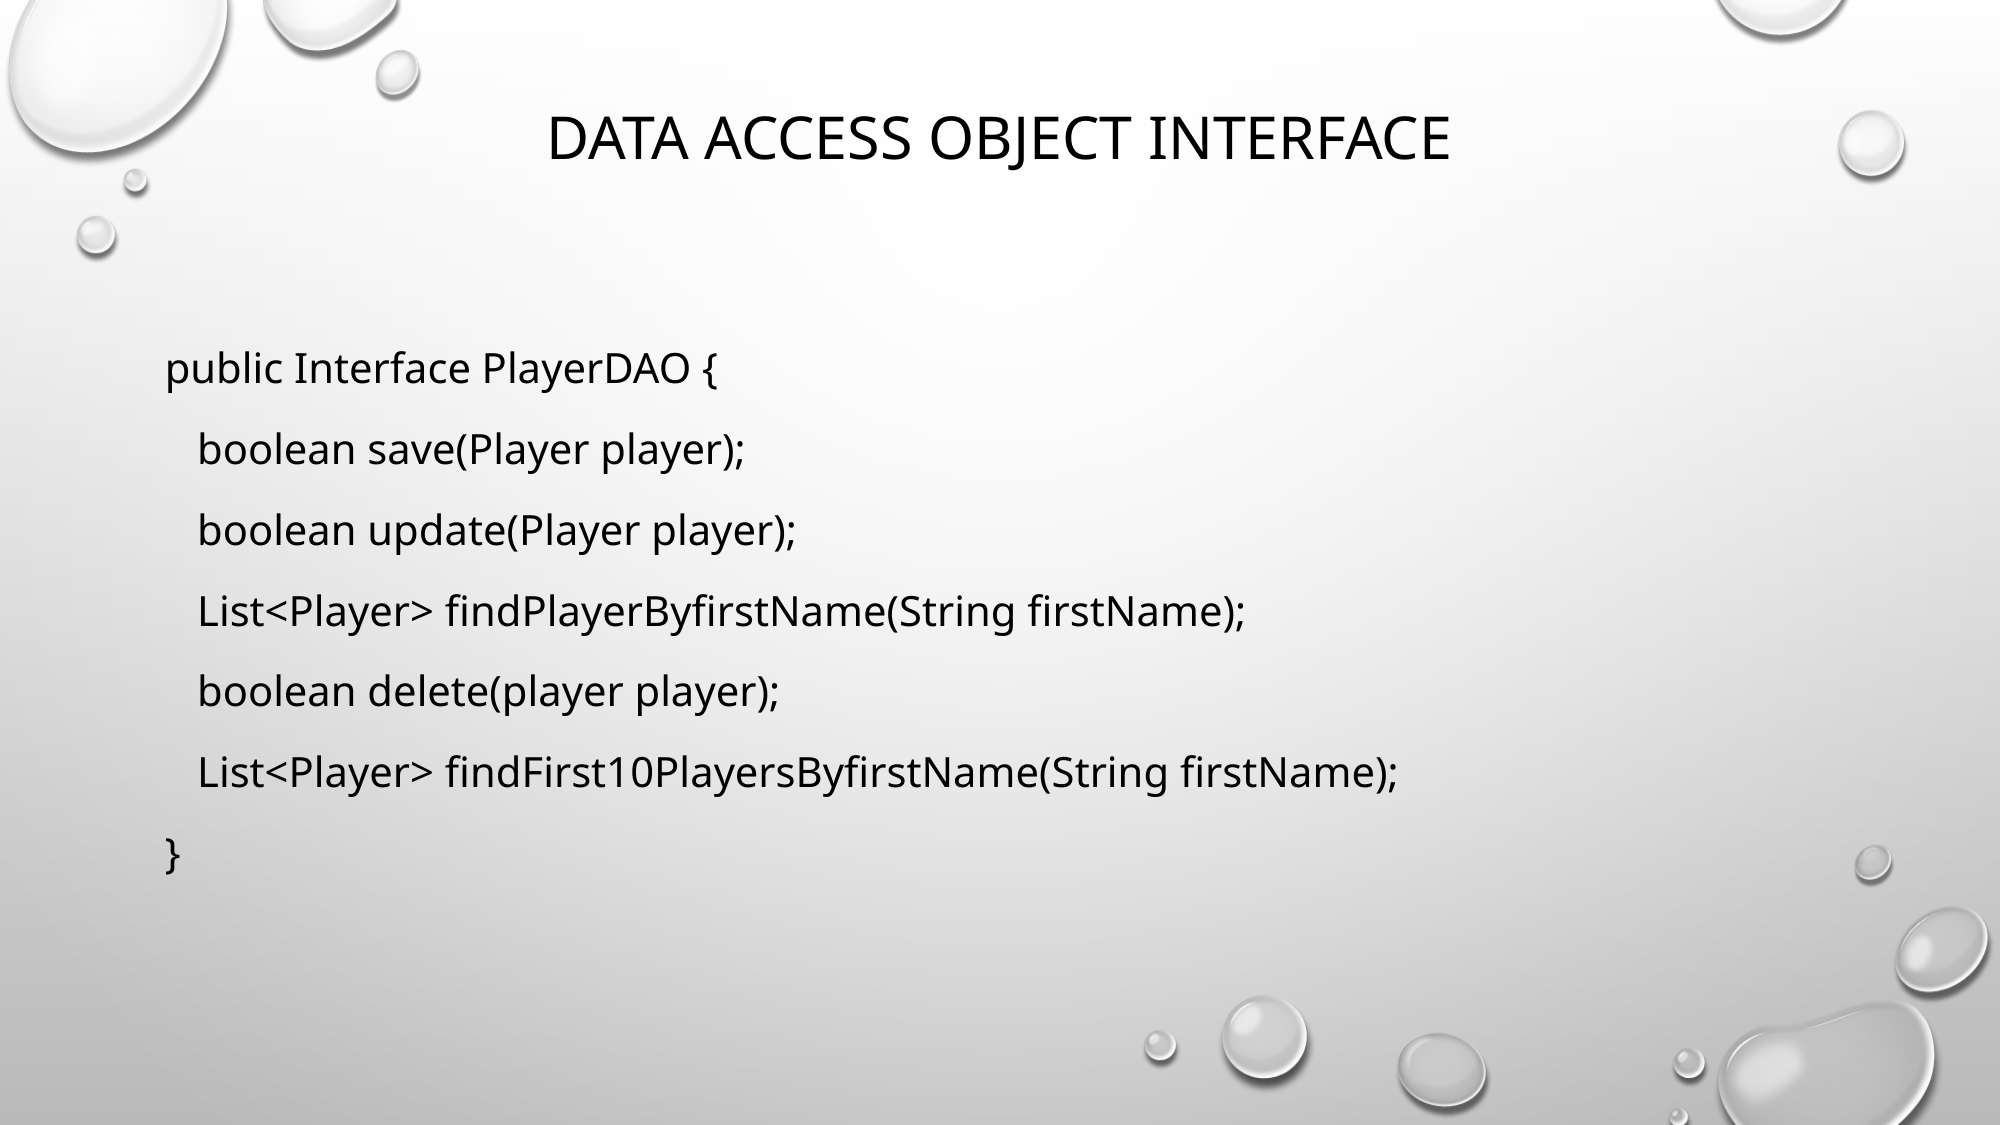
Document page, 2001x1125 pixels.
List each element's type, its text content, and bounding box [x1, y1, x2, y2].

picture [0, 0, 2000, 1125]
title Data access object interface [149, 101, 1851, 181]
list public Interface PlayerDAO { boolean save(Player player); boolean update(Player player); List<Player> findPlayerByfirstName(String firstName); boolean delete(player player); List<Player> findFirst10PlayersByfirstName(String firstName); } [149, 324, 1850, 950]
